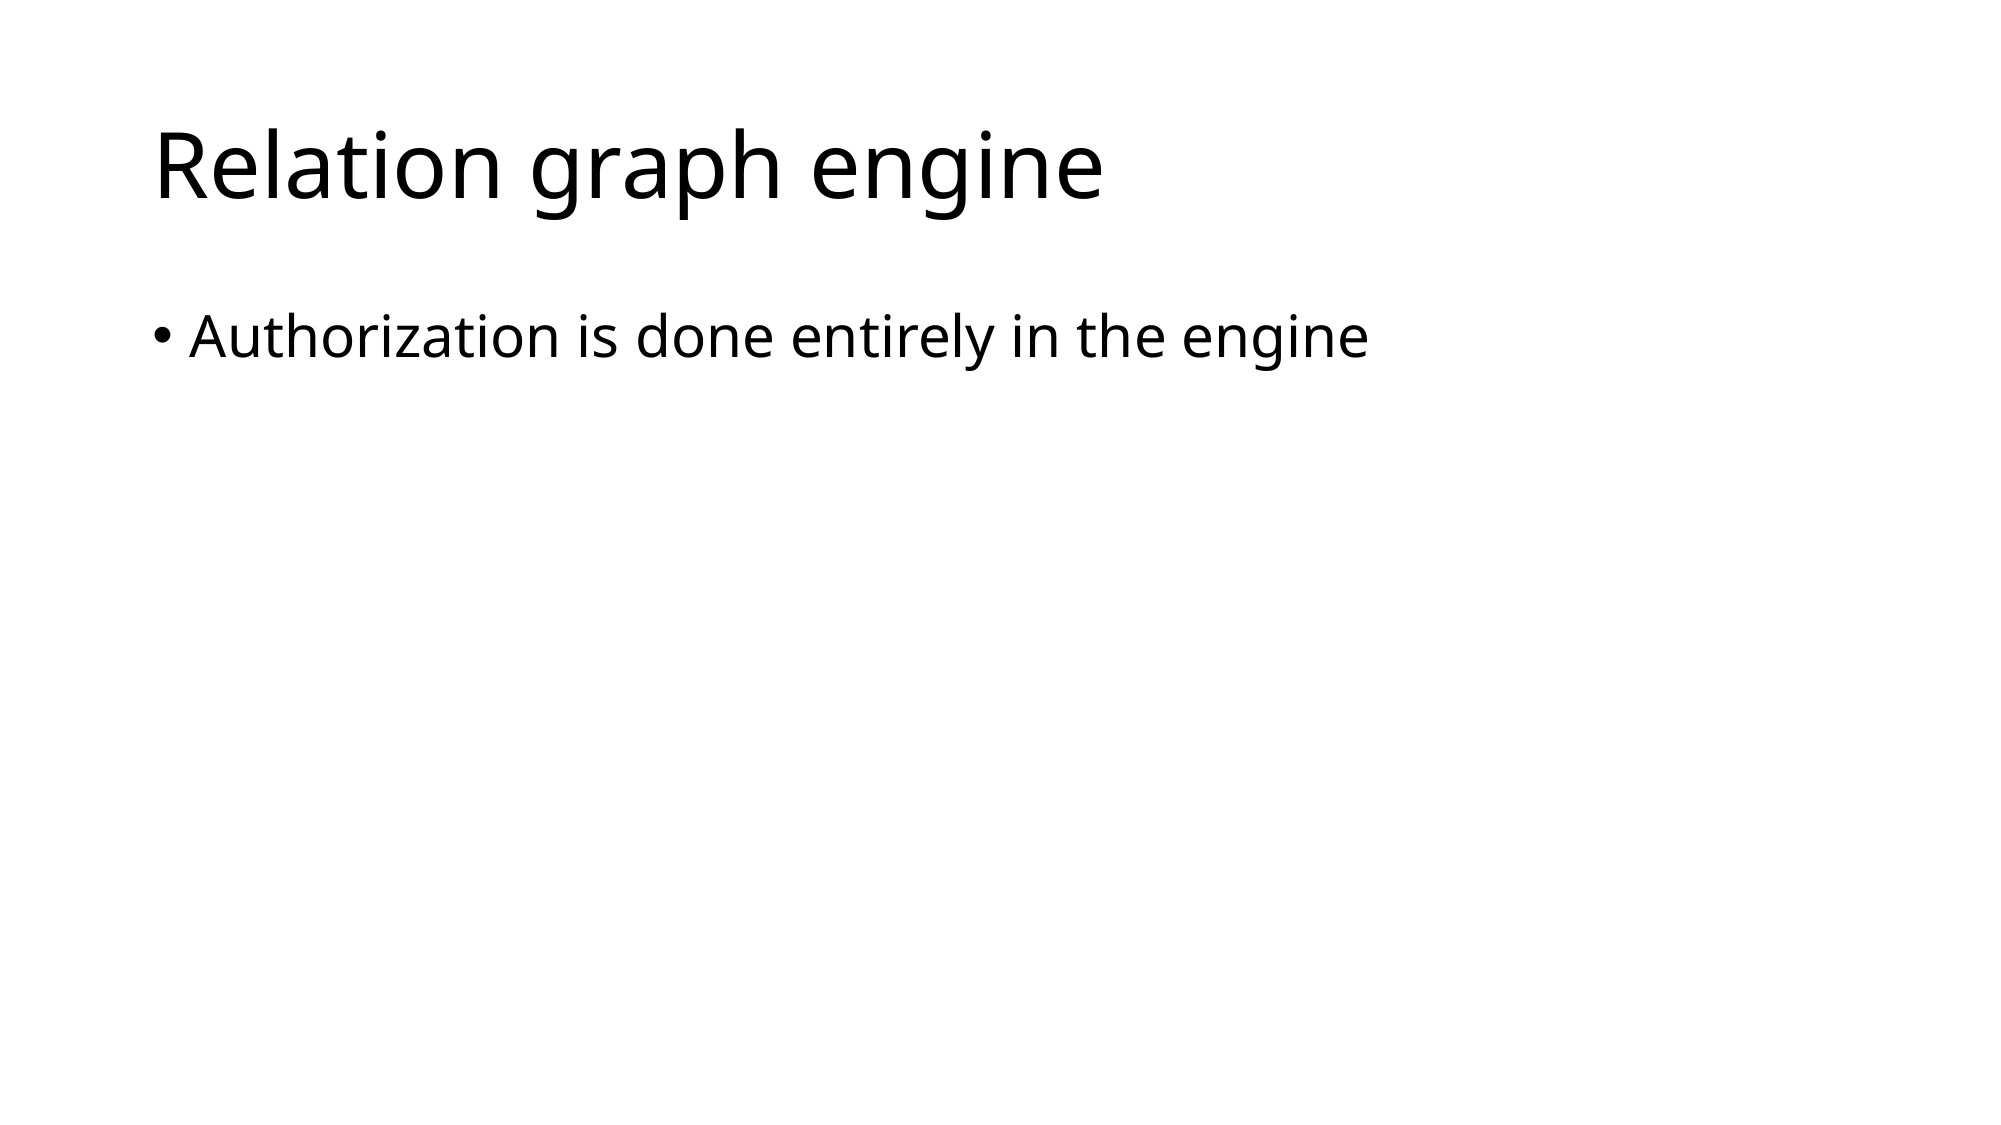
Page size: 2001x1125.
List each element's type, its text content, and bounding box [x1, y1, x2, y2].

title Relation graph engine [137, 59, 1863, 278]
list Authorization is done entirely in the engine [137, 299, 1863, 1014]
